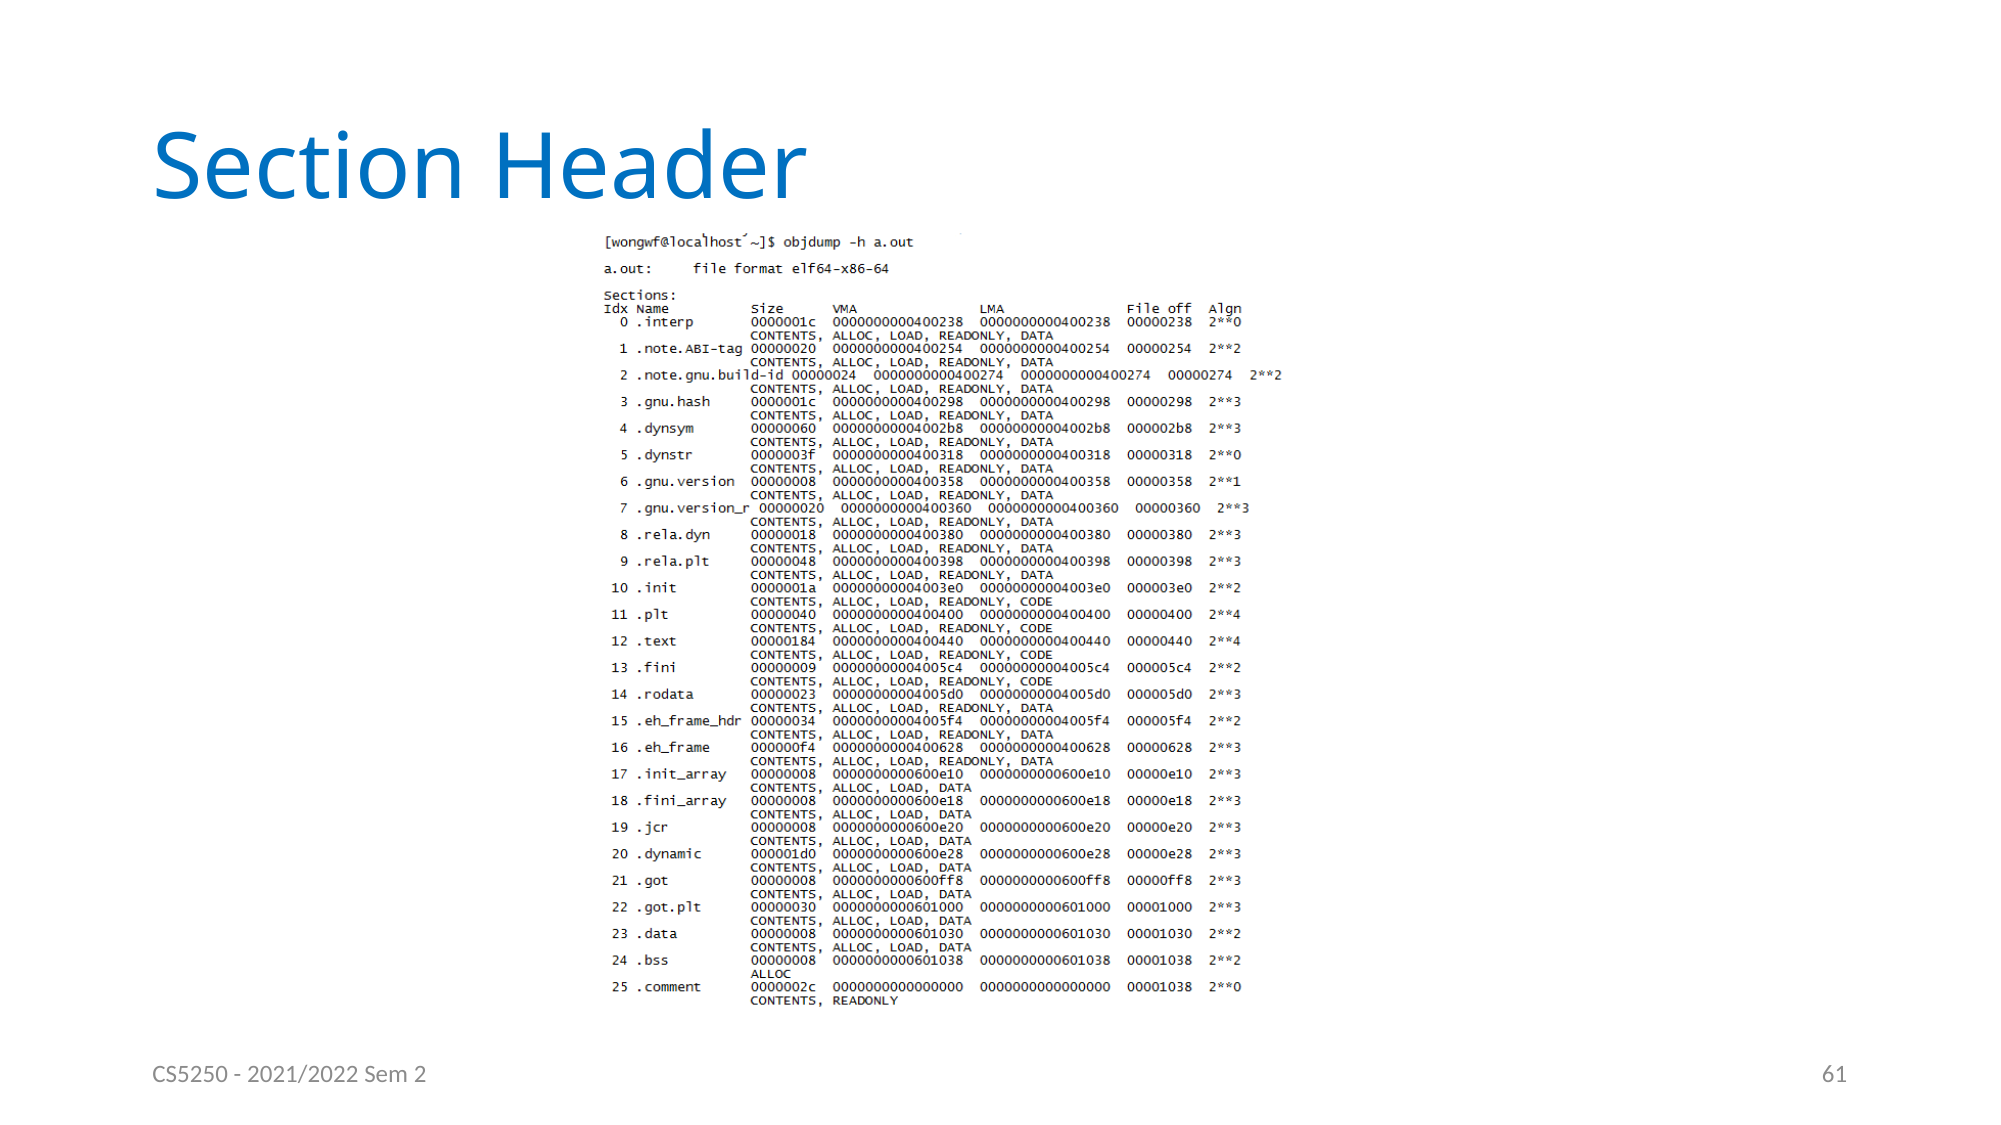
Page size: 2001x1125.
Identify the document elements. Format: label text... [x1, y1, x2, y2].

picture [575, 221, 1315, 1021]
title Section Header [137, 59, 1863, 278]
slide_number CS5250 - 2021/2022 Sem 2 [137, 1042, 588, 1103]
slide_number 61 [1412, 1042, 1863, 1103]
